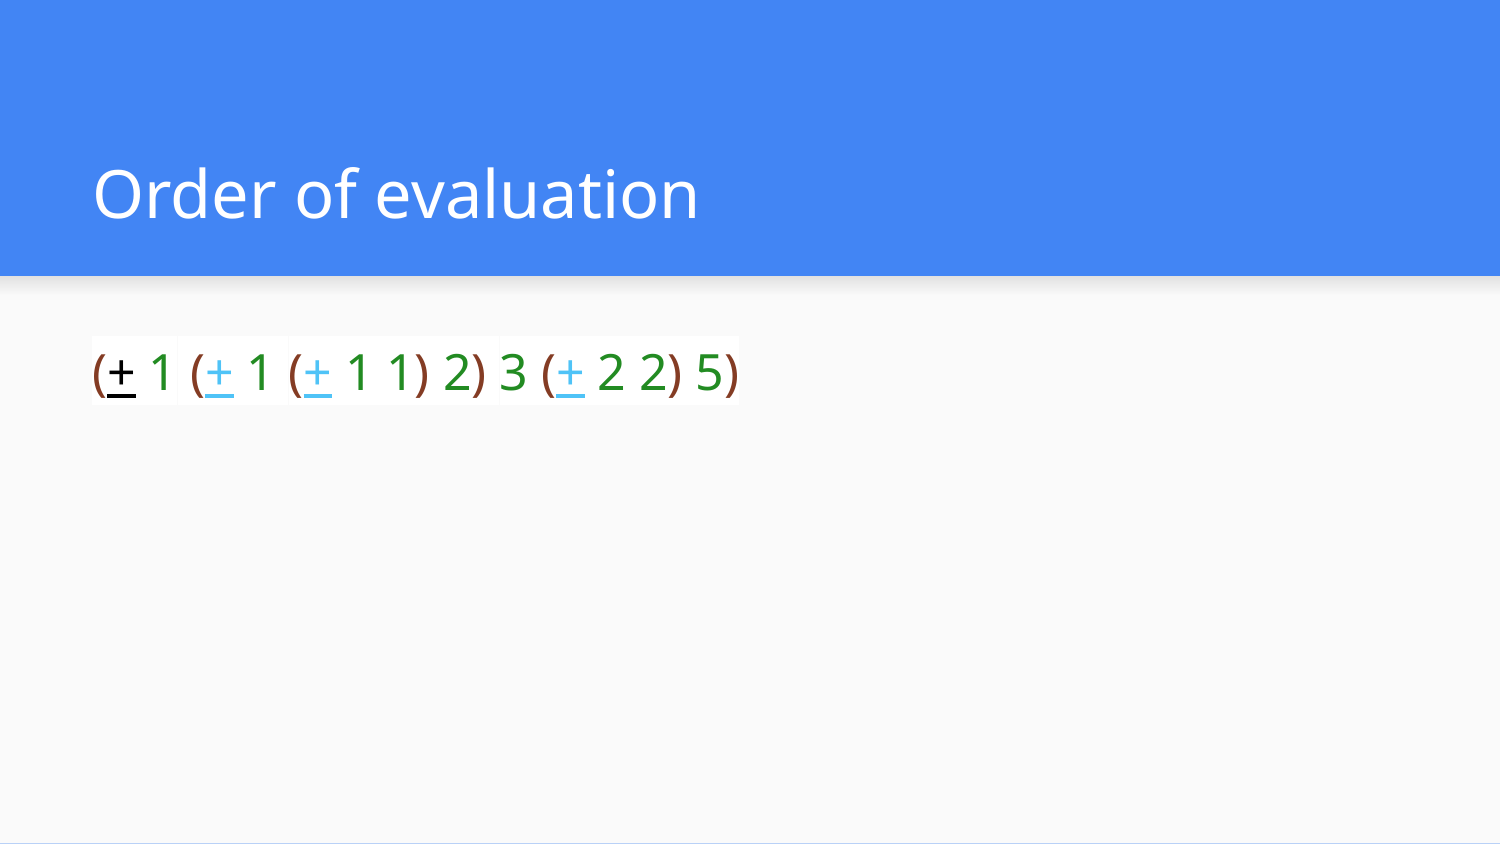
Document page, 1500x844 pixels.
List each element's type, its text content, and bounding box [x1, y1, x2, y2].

title Order of evaluation [77, 121, 1427, 248]
list (+ 1 (+ 1 (+ 1 1) 2) 3 (+ 2 2) 5) [77, 314, 1427, 760]
